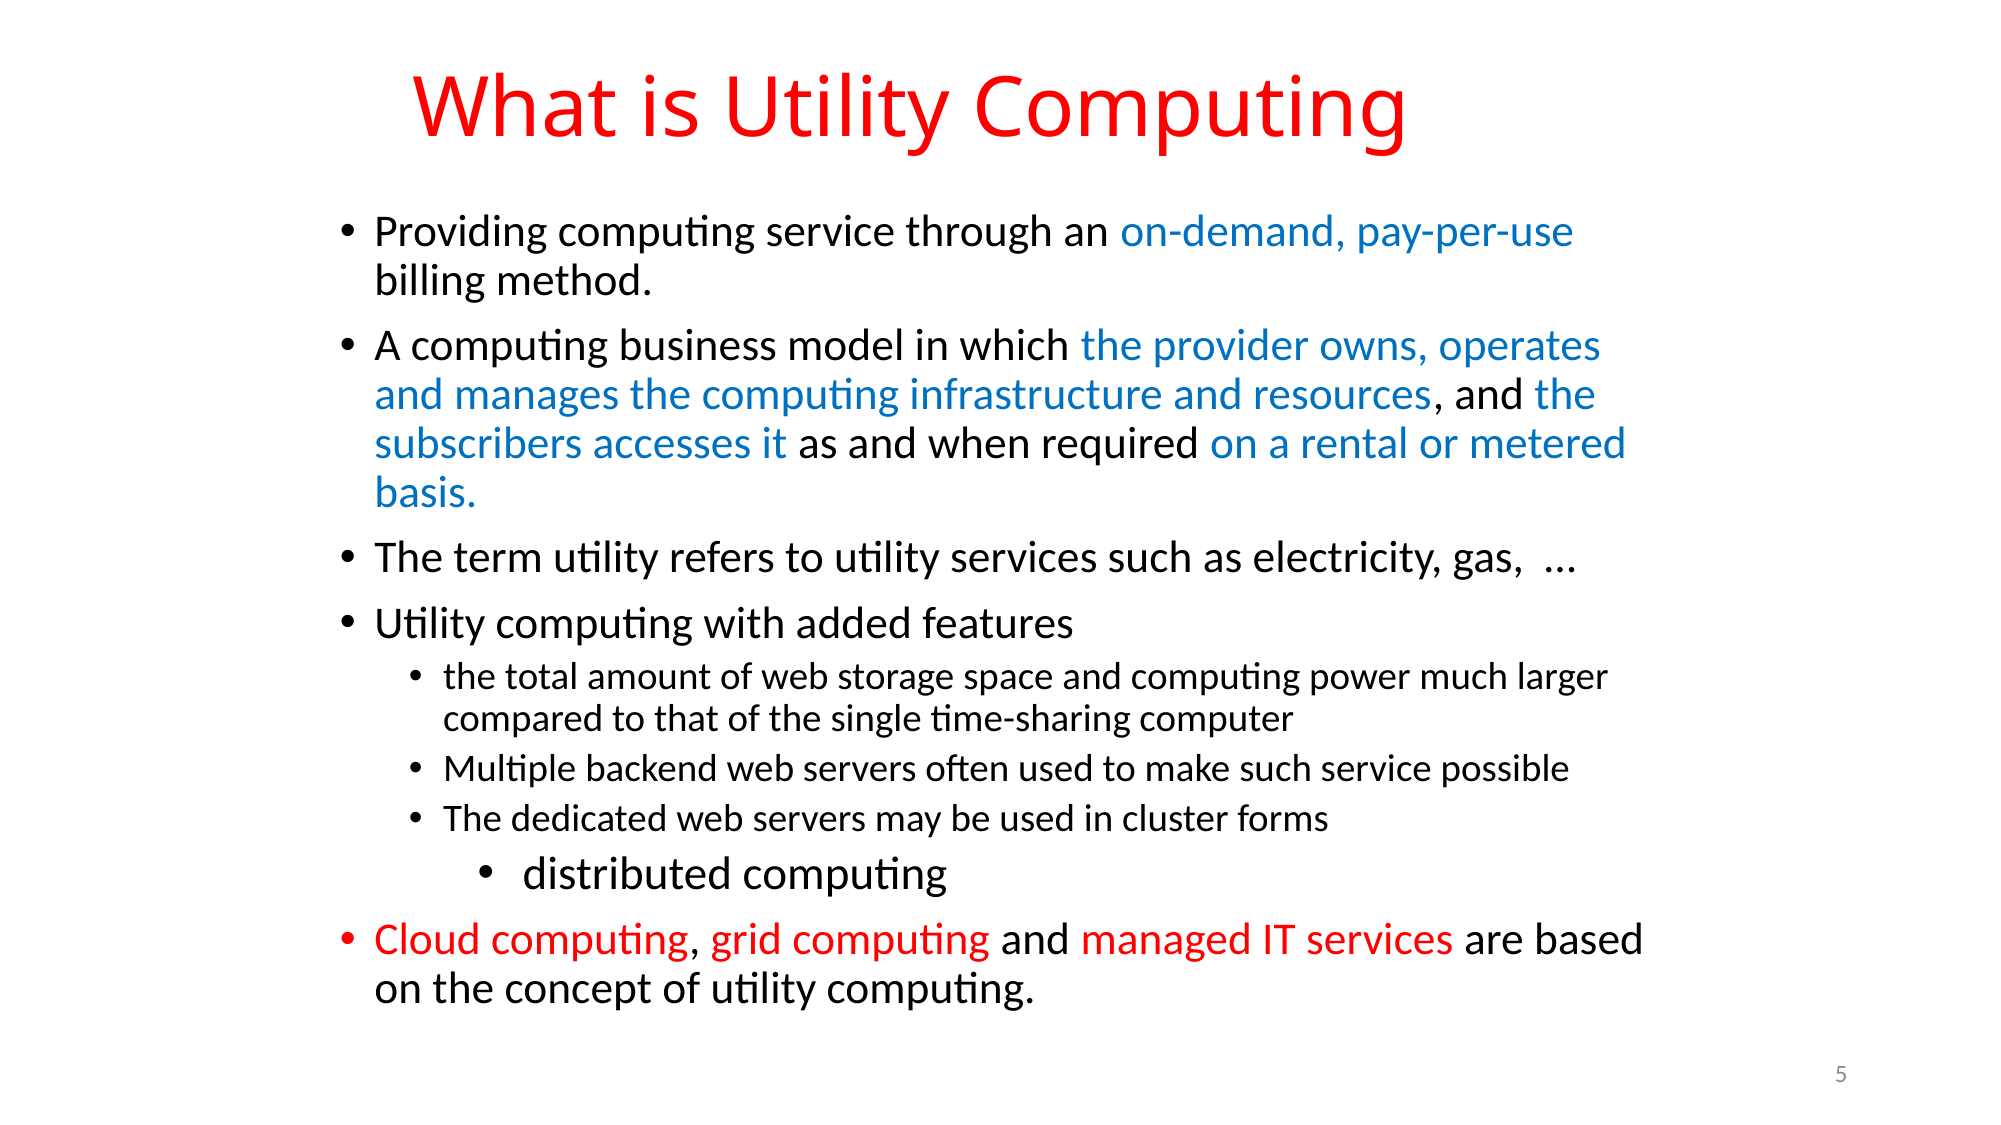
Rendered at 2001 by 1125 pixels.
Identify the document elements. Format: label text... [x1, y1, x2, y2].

slide_number 5 [1412, 1042, 1863, 1103]
list Providing computing service through an on-demand, pay-per-use billing method. A computing business model in which the provider owns, operates and manages the computing infrastructure and resources, and the subscribers accesses it as and when required on a rental or metered basis. The term utility refers to utility services such as electricity, gas, … Utility computing with added features the total amount of web storage space and computing power much larger compared to that of the single time-sharing computer Multiple backend web servers often used to make such service possible The dedicated web servers may be used in cluster forms distributed computing Cloud computing, grid computing and managed IT services are based on the concept of utility computing. [324, 200, 1675, 1030]
title What is Utility Computing [397, 45, 1675, 175]
